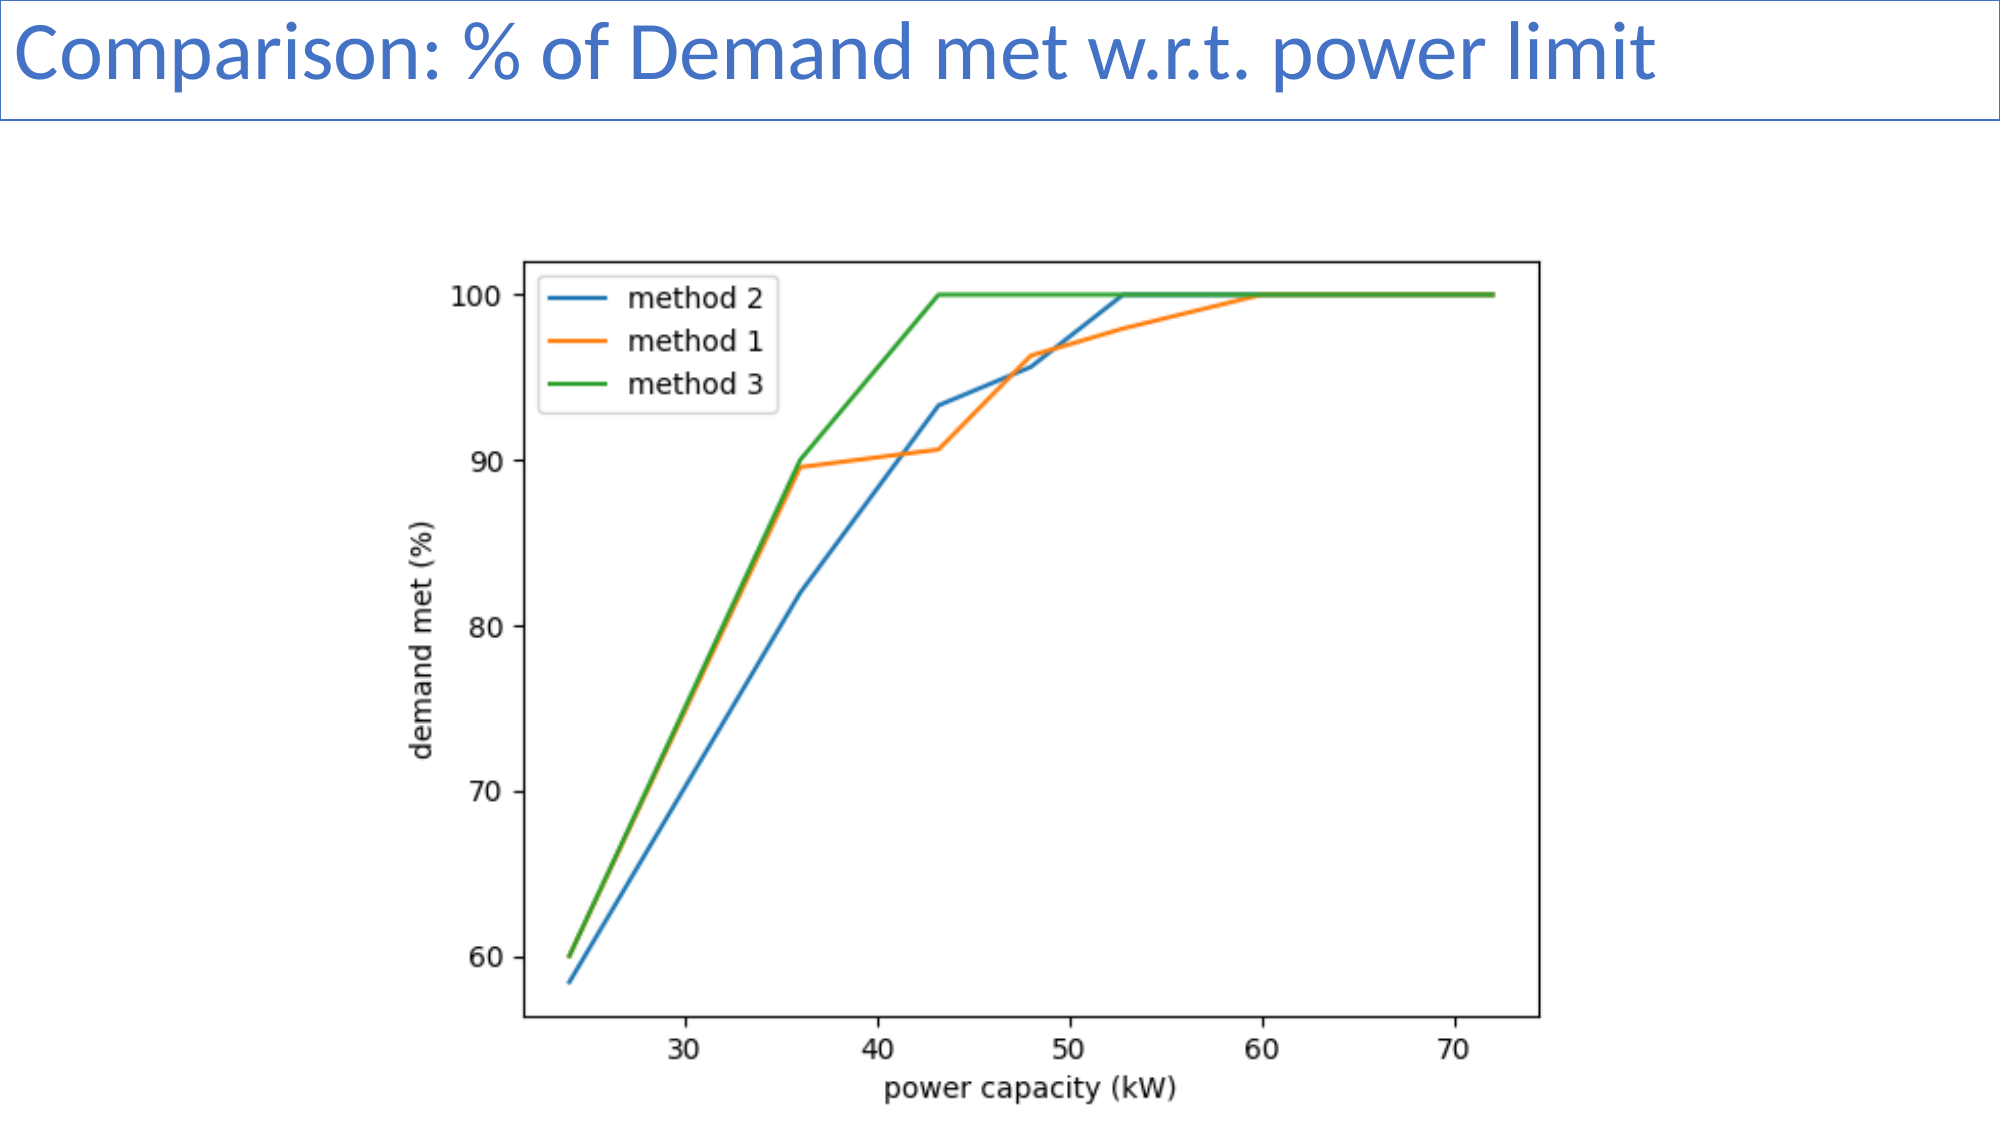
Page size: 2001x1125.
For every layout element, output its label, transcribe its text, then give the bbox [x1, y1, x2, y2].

text_box Comparison: % of Demand met w.r.t. power limit [0, 0, 2000, 121]
picture [360, 143, 1670, 1125]
